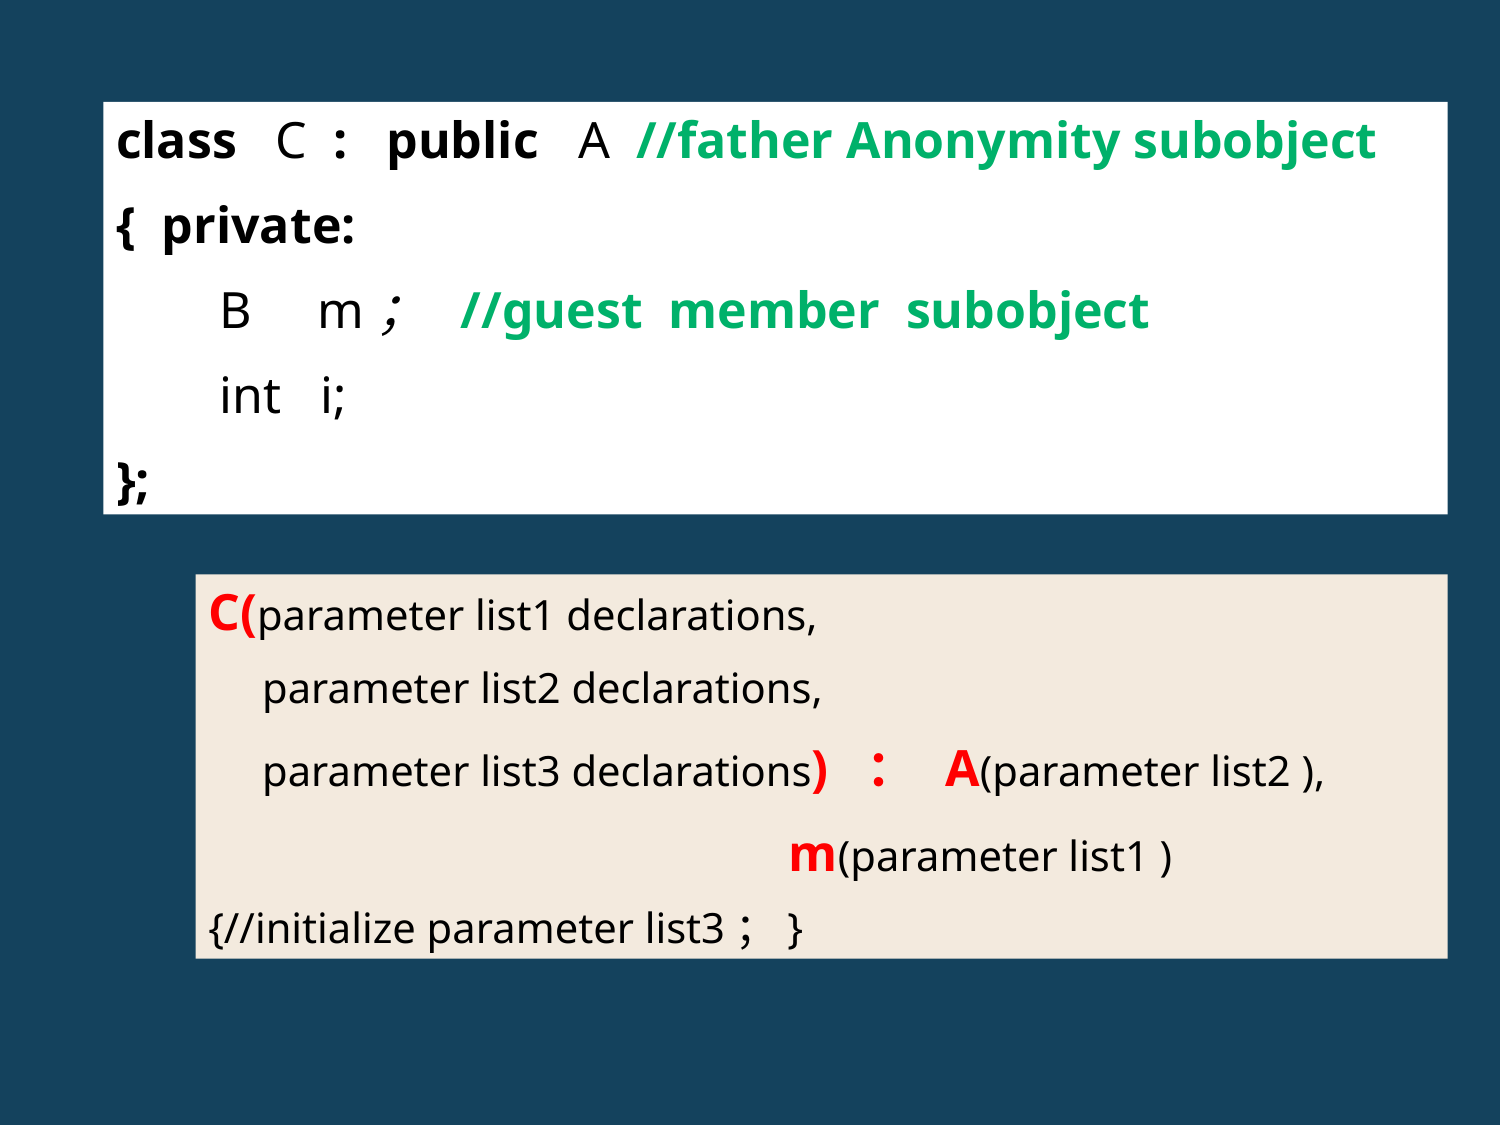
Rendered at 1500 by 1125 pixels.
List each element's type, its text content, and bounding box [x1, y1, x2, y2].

text_box class C : public A //father Anonymity subobject { private: B m； //guest member subobject int i; }; [103, 101, 1448, 515]
text_box C(parameter list1 declarations, parameter list2 declarations, parameter list3 declarations) ： A(parameter list2 ), m(parameter list1 ) {//initialize parameter list3；} [195, 574, 1448, 959]
